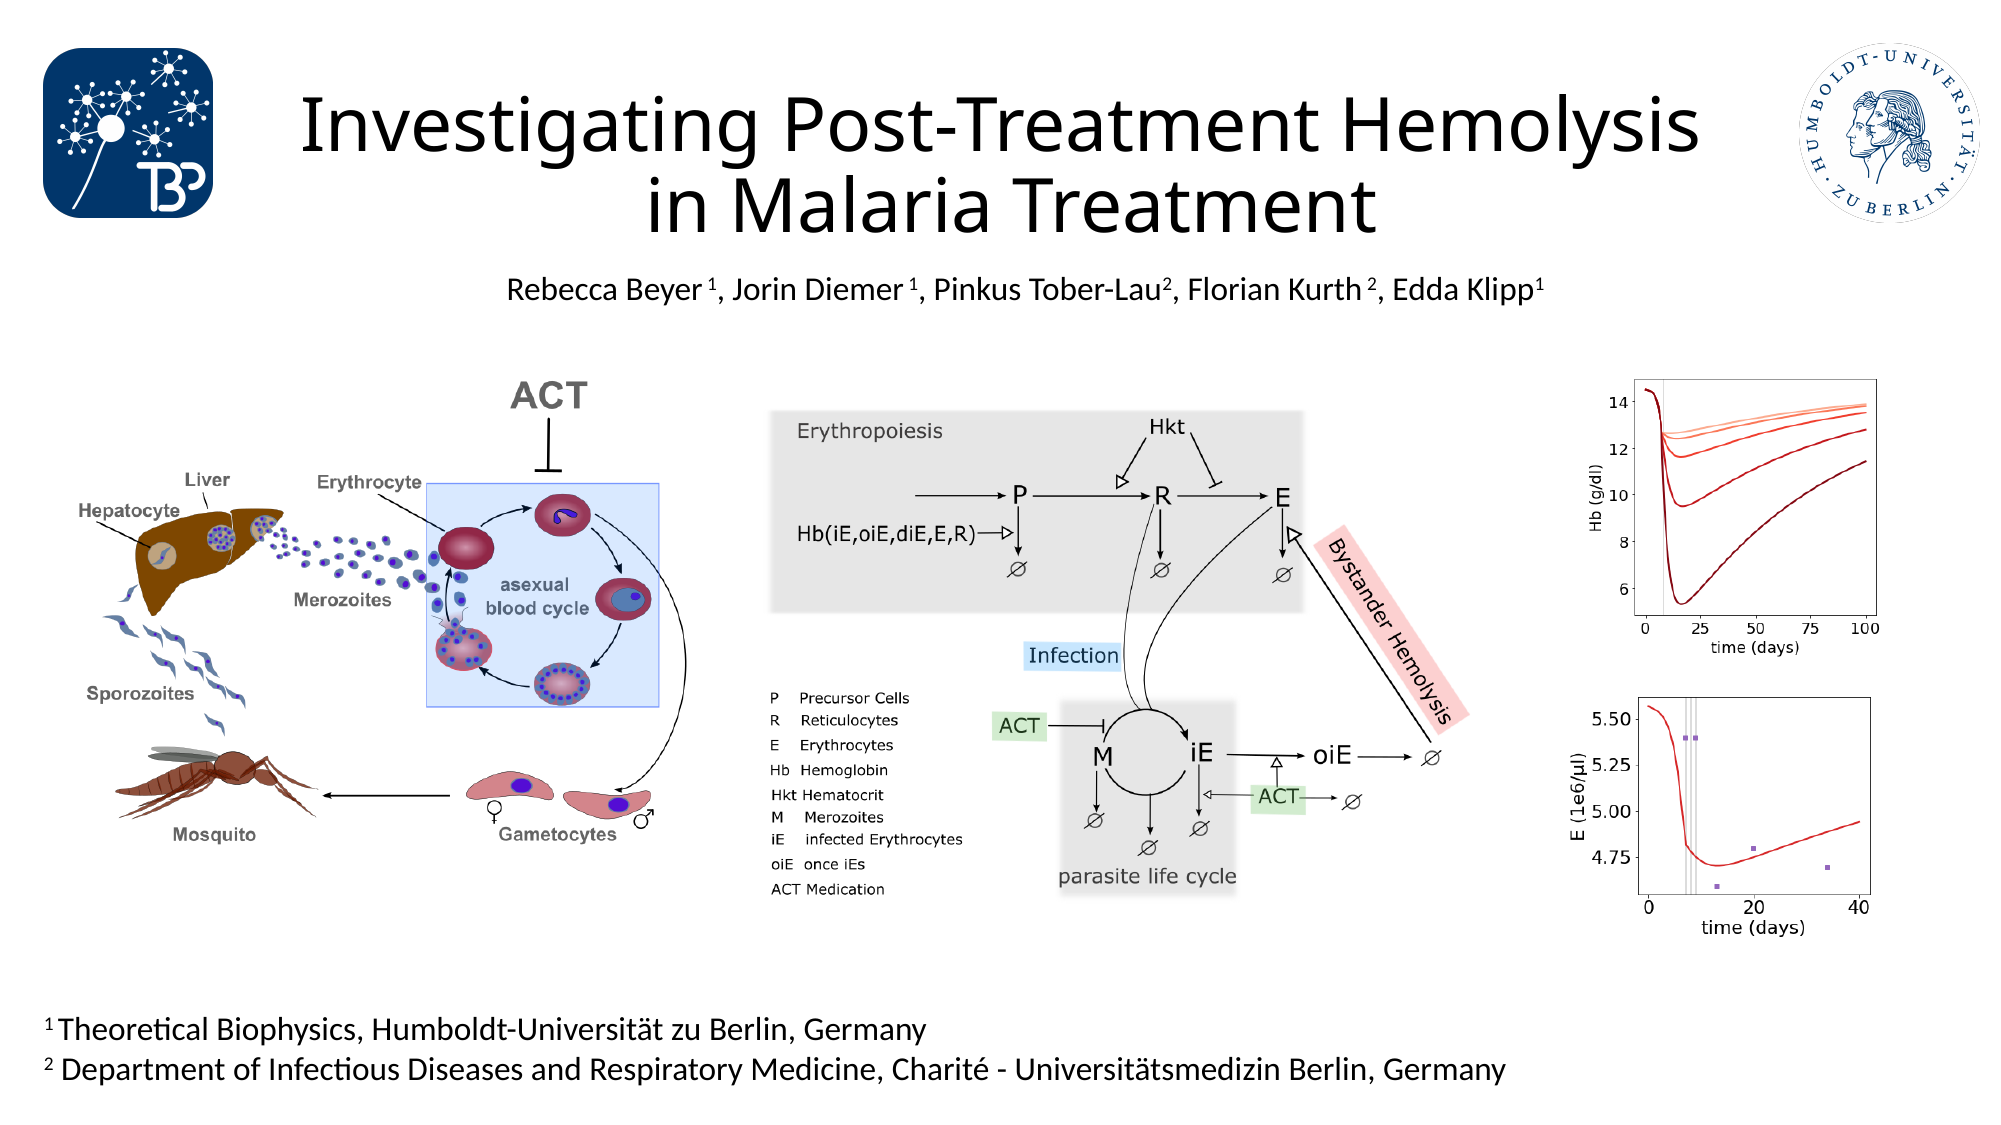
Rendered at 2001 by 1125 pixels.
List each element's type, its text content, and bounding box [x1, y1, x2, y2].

picture [1559, 691, 1887, 950]
picture [67, 352, 730, 854]
text_box Rebecca Beyer 1, Jorin Diemer 1, Pinkus Tober-Lau2, Florian Kurth 2, Edda Klipp1 [491, 240, 1601, 375]
picture [1799, 43, 1980, 223]
picture [1582, 373, 1888, 659]
text_box 1 Theoretical Biophysics, Humboldt-Universität zu Berlin, Germany 2 Department of Infectious Diseases and Respiratory Medicine, Charité - Universitätsmedizin Berlin, Germany [29, 999, 1755, 1095]
title Investigating Post-Treatment Hemolysis in Malaria Treatment [112, 24, 1910, 257]
picture [750, 389, 1498, 918]
picture [43, 48, 213, 218]
